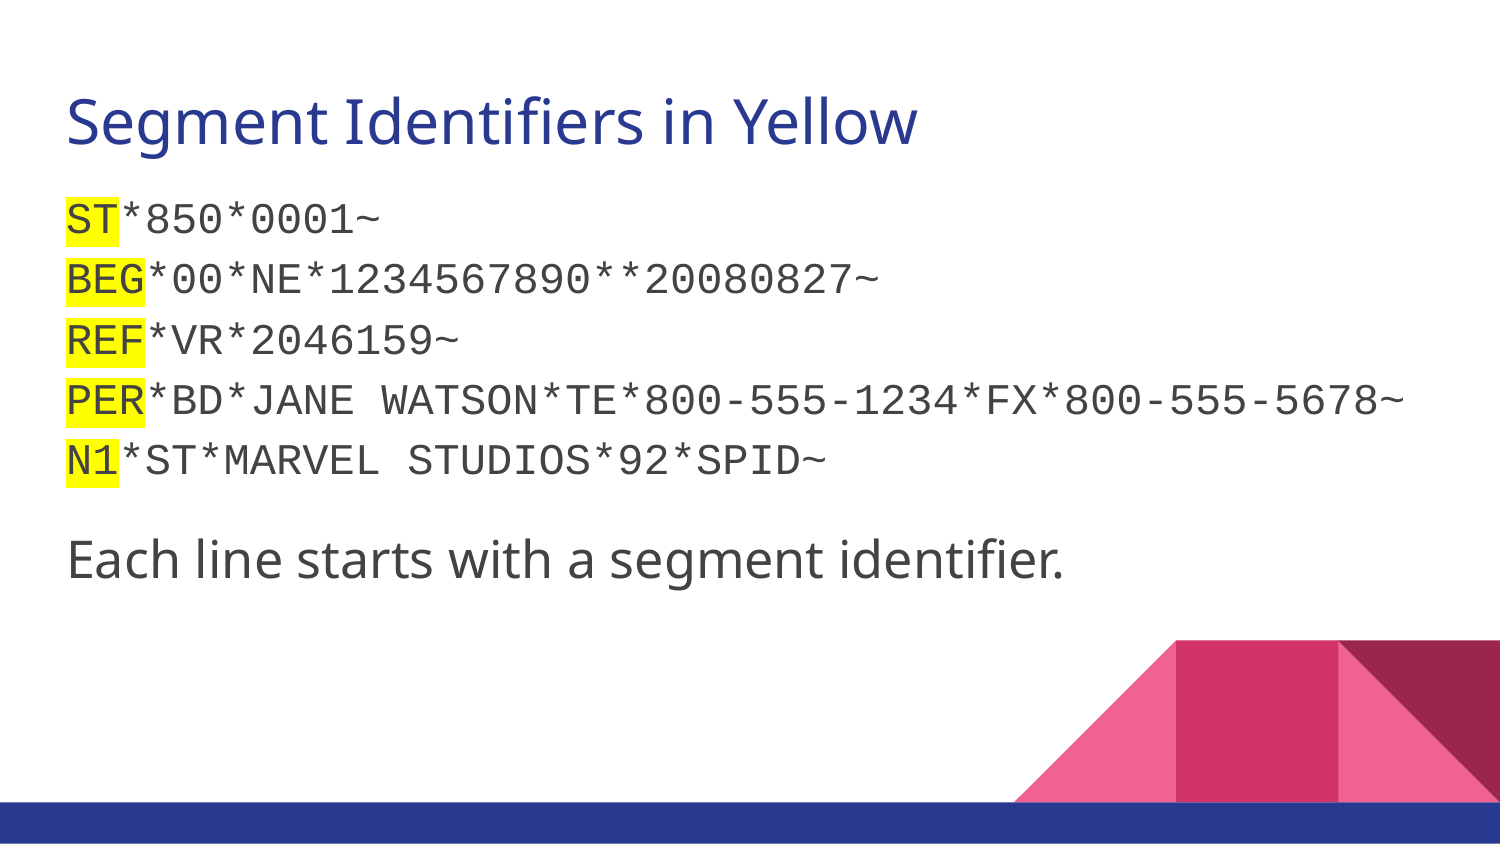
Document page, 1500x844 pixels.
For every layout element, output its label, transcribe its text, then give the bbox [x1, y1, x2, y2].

list ST*850*0001~ BEG*00*NE*1234567890**20080827~ REF*VR*2046159~ PER*BD*JANE WATSON*TE*800-555-1234*FX*800-555-5678~ N1*ST*MARVEL STUDIOS*92*SPID~ Each line starts with a segment identifier. [51, 166, 1449, 750]
title Segment Identifiers in Yellow [51, 67, 1449, 166]
